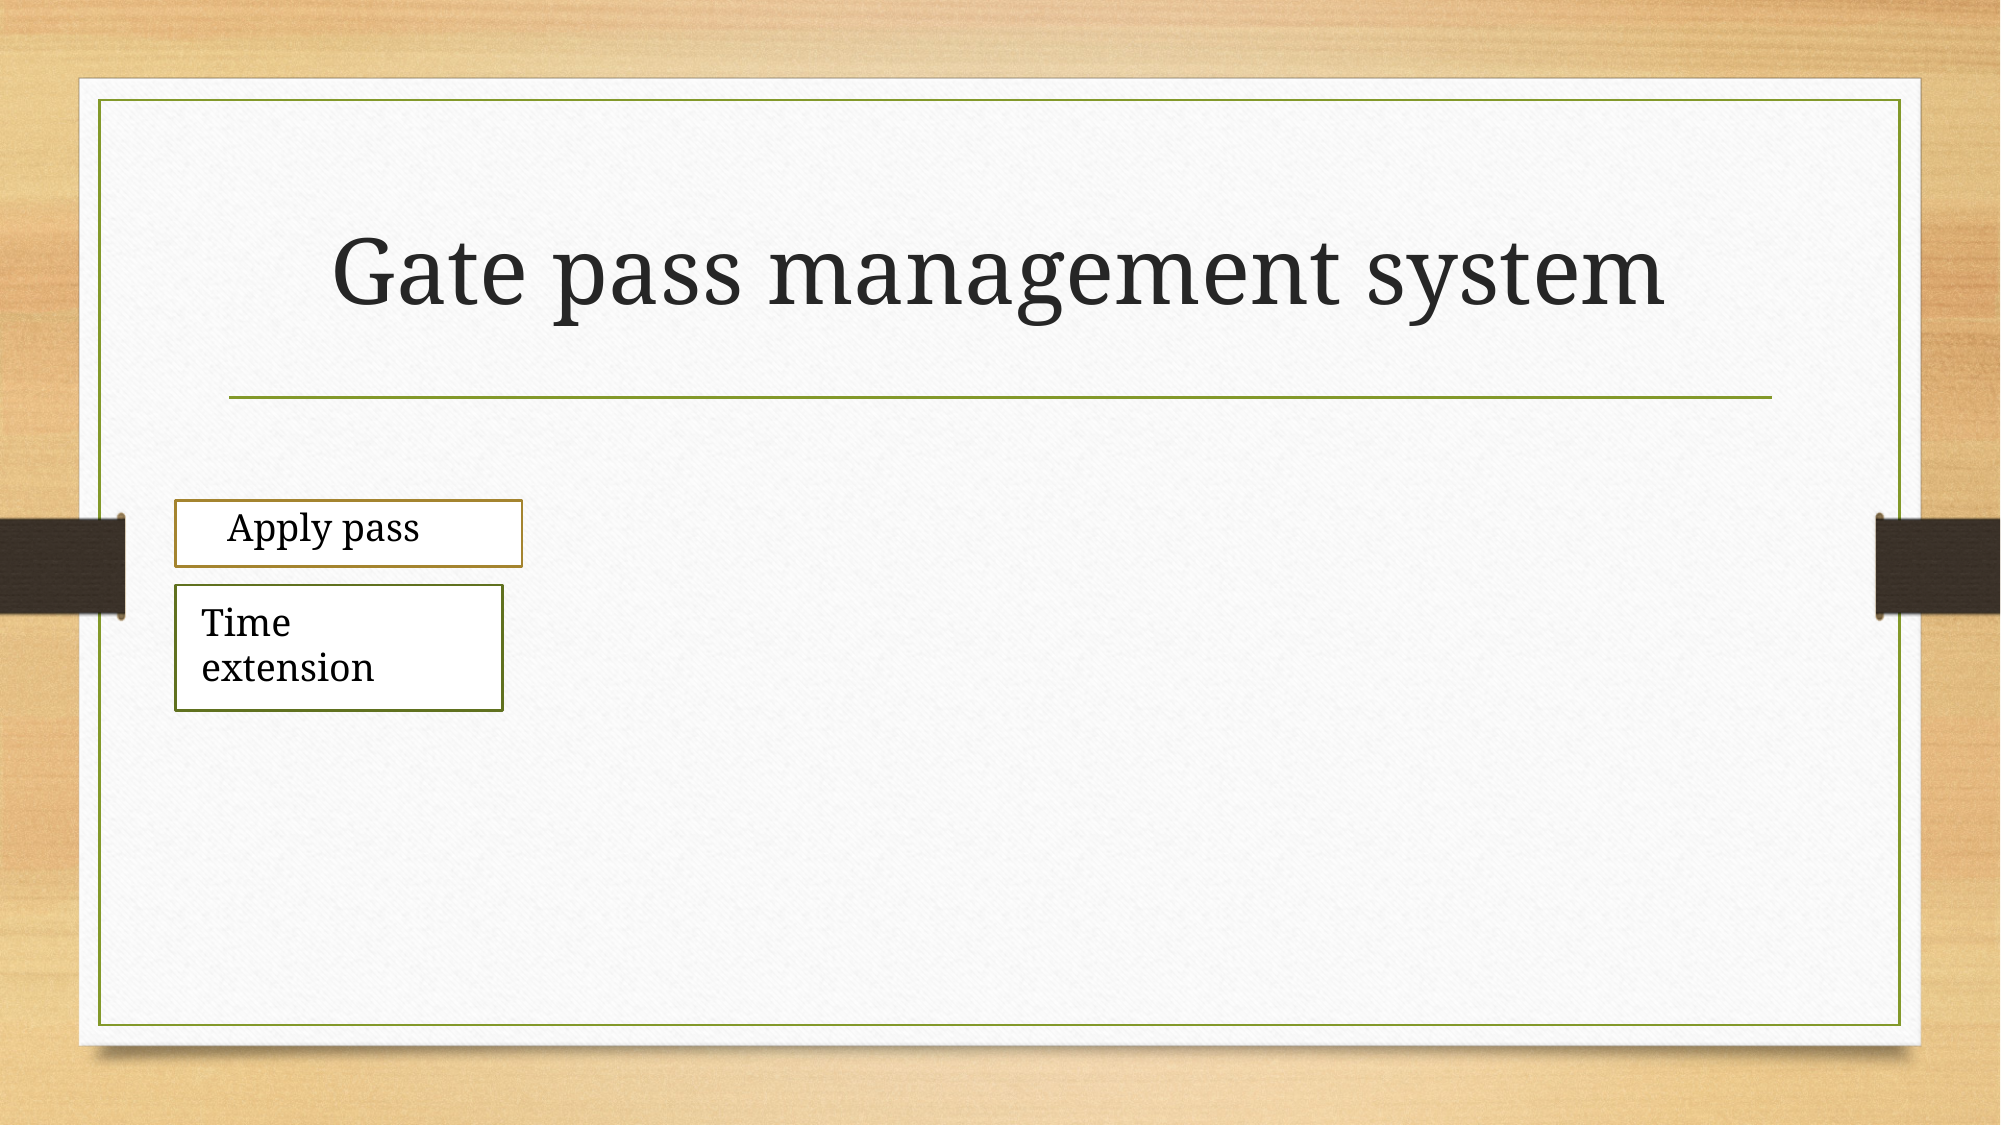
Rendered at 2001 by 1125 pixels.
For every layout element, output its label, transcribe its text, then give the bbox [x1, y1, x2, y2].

text_box Apply pass [212, 496, 485, 557]
text_box [174, 584, 504, 712]
picture [0, 0, 2001, 1125]
title Gate pass management system [212, 161, 1788, 375]
text_box [174, 499, 523, 568]
text_box Time extension [186, 591, 428, 697]
